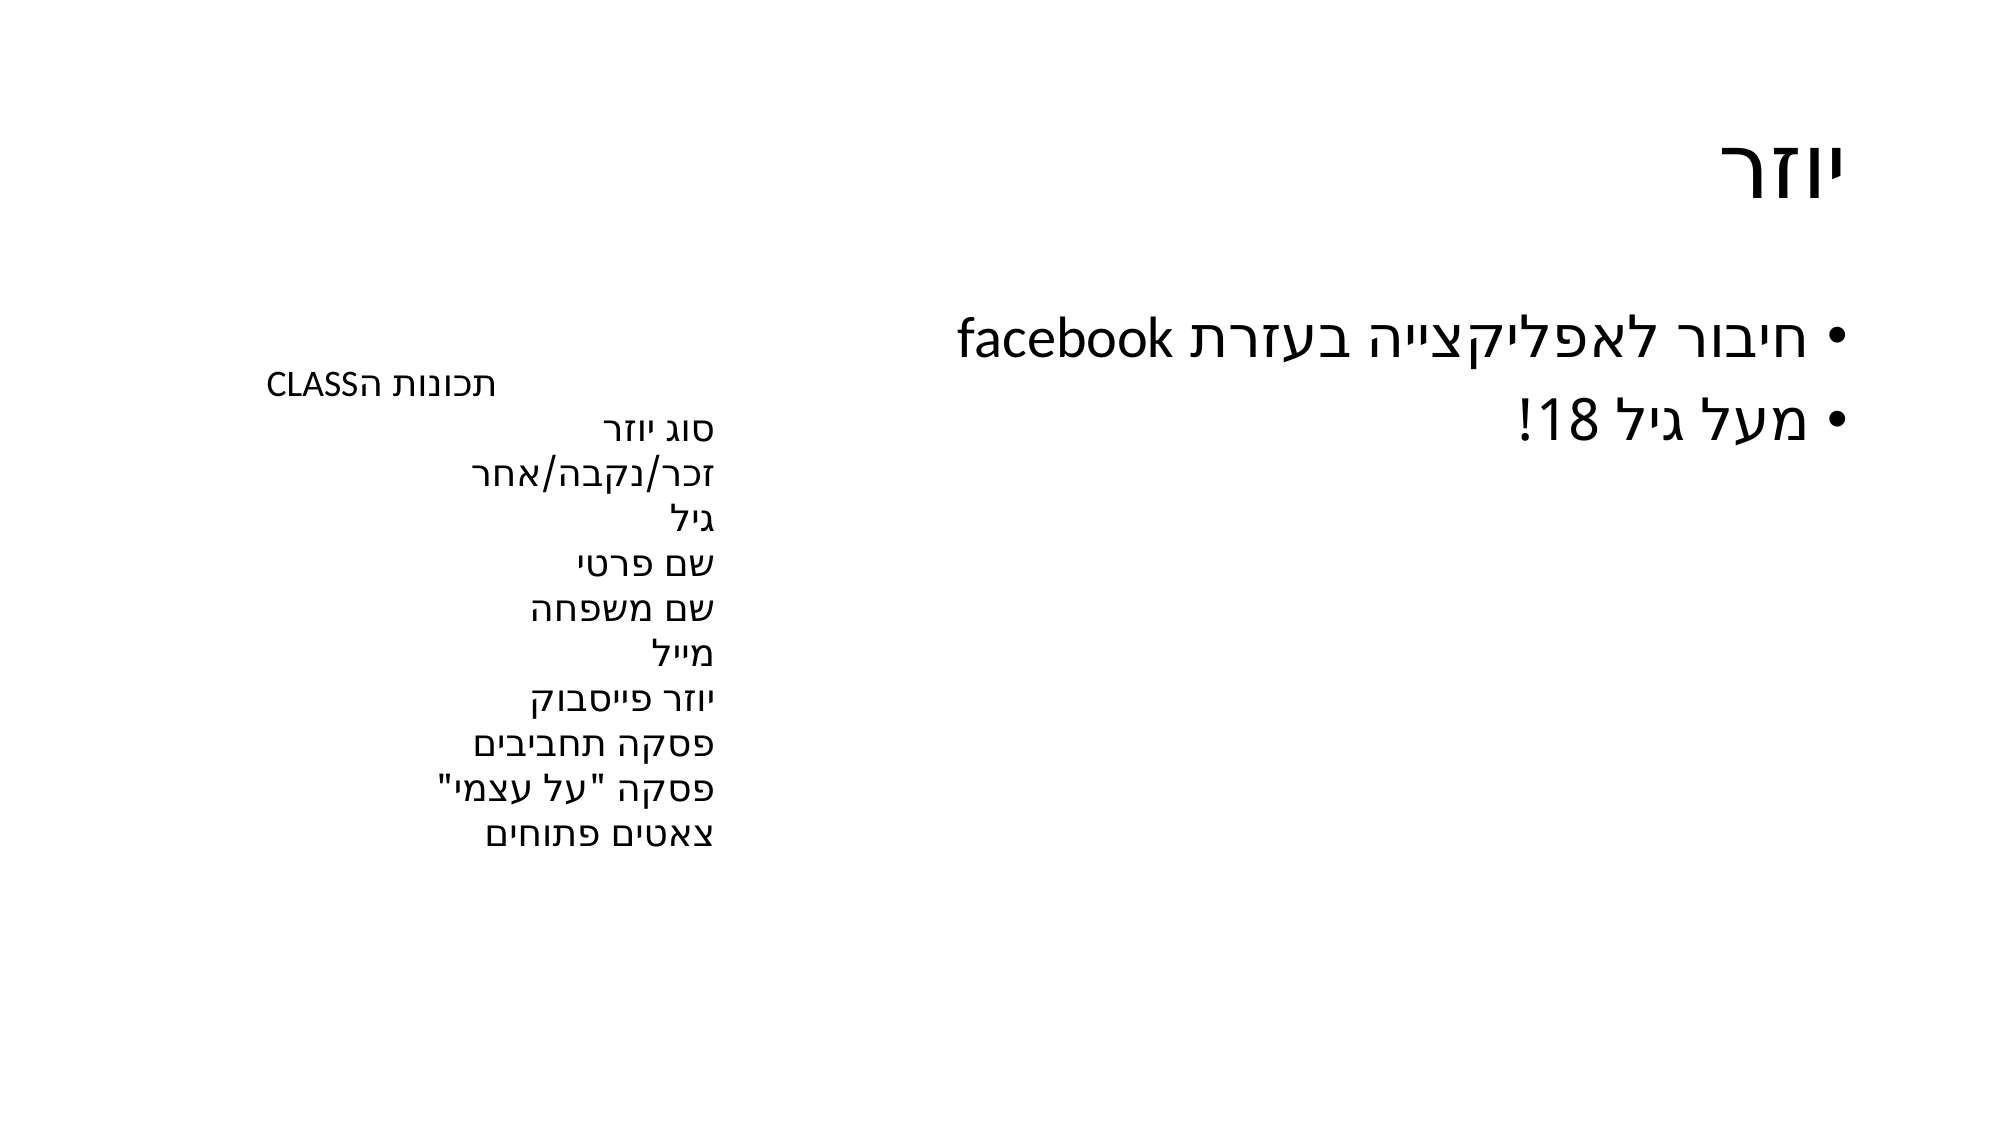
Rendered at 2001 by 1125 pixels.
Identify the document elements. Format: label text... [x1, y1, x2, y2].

title יוזר [137, 59, 1863, 278]
list חיבור לאפליקצייה בעזרת facebook מעל גיל 18! [889, 299, 1863, 1014]
text_box תכונות הCLASS סוג יוזר זכר/נקבה/אחר גיל שם פרטי שם משפחה מייל יוזר פייסבוק פסקה תחביבים פסקה "על עצמי" צאטים פתוחים [34, 351, 730, 862]
